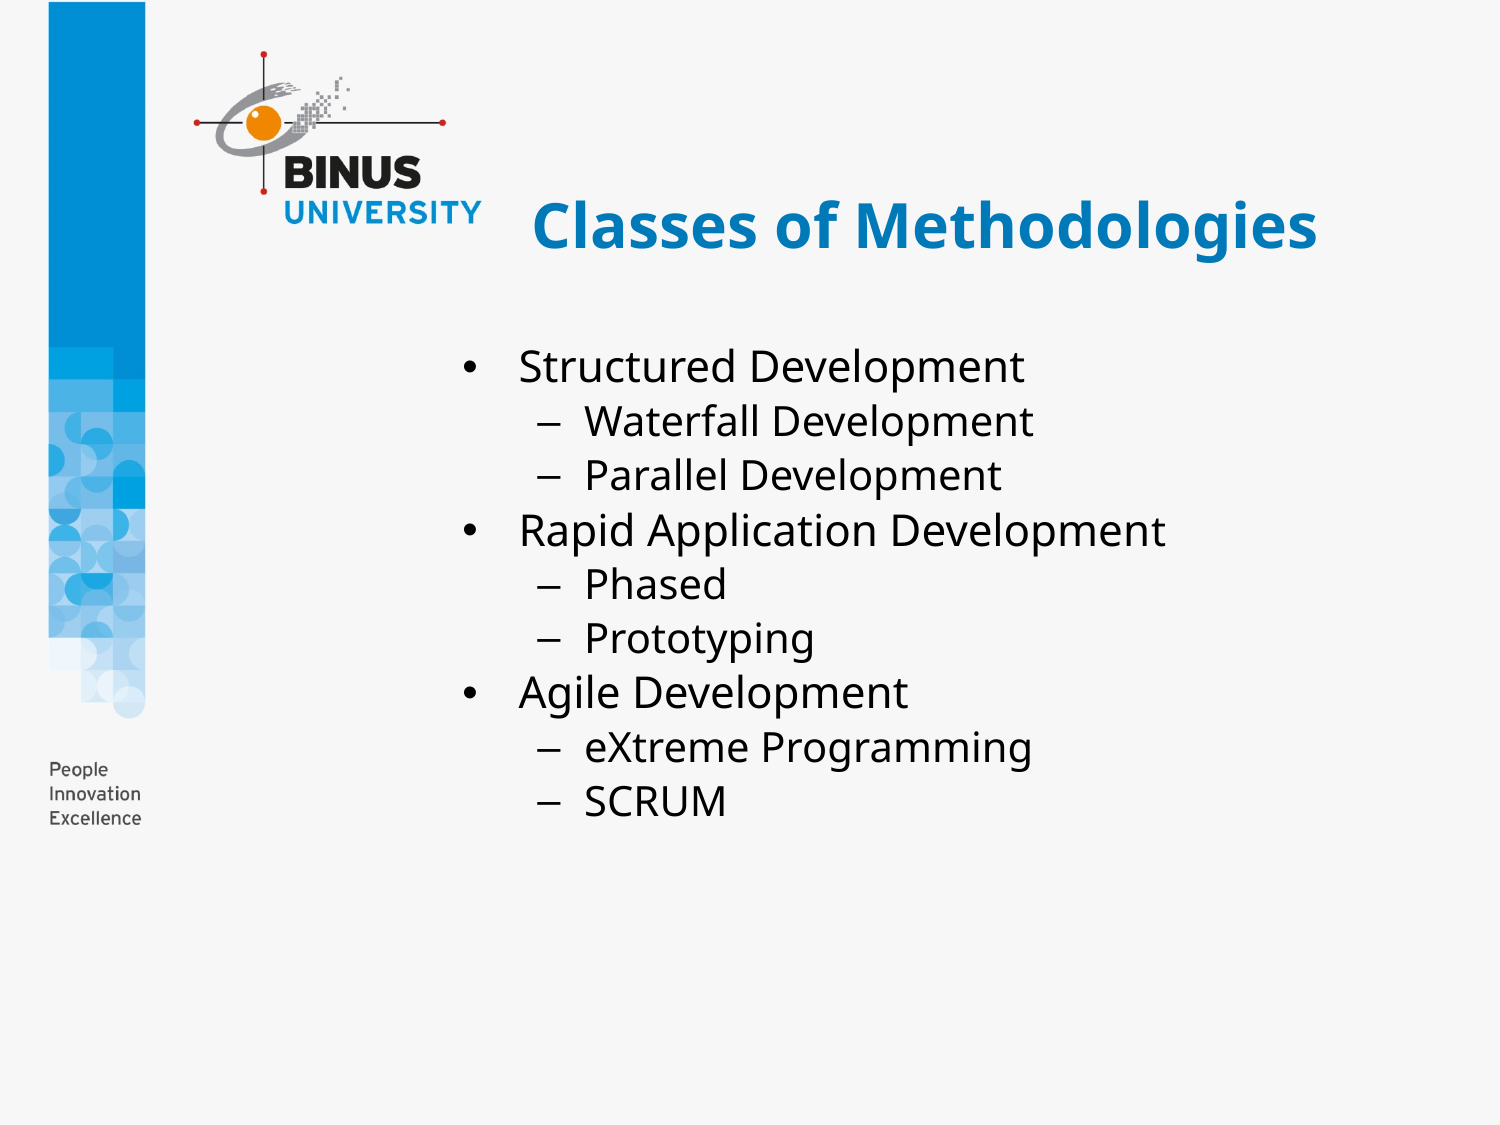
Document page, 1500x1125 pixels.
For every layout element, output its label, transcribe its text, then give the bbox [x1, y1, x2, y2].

list Structured Development Waterfall Development Parallel Development Rapid Application Development Phased Prototyping Agile Development eXtreme Programming SCRUM [447, 337, 1263, 879]
picture [0, 0, 1500, 845]
title Classes of Methodologies [438, 160, 1413, 288]
